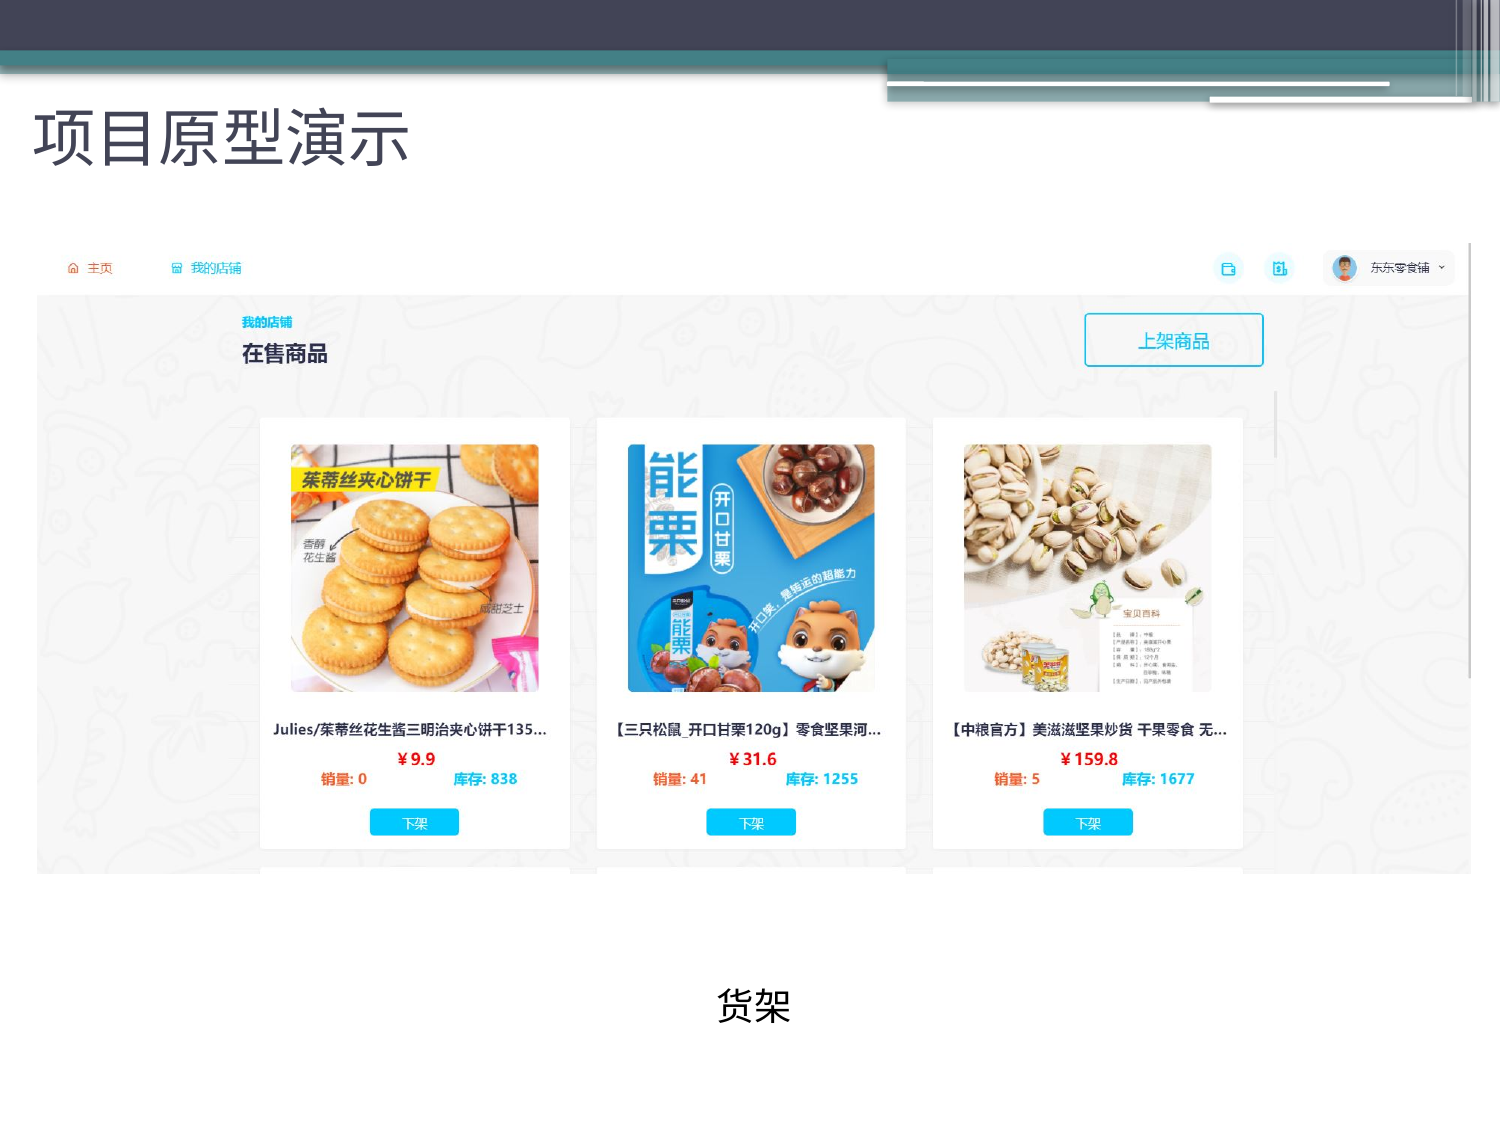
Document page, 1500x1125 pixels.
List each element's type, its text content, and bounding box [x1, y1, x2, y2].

text_box 货架 [69, 975, 1440, 1036]
picture [37, 243, 1471, 874]
title 项目原型演示 [17, 90, 1142, 182]
